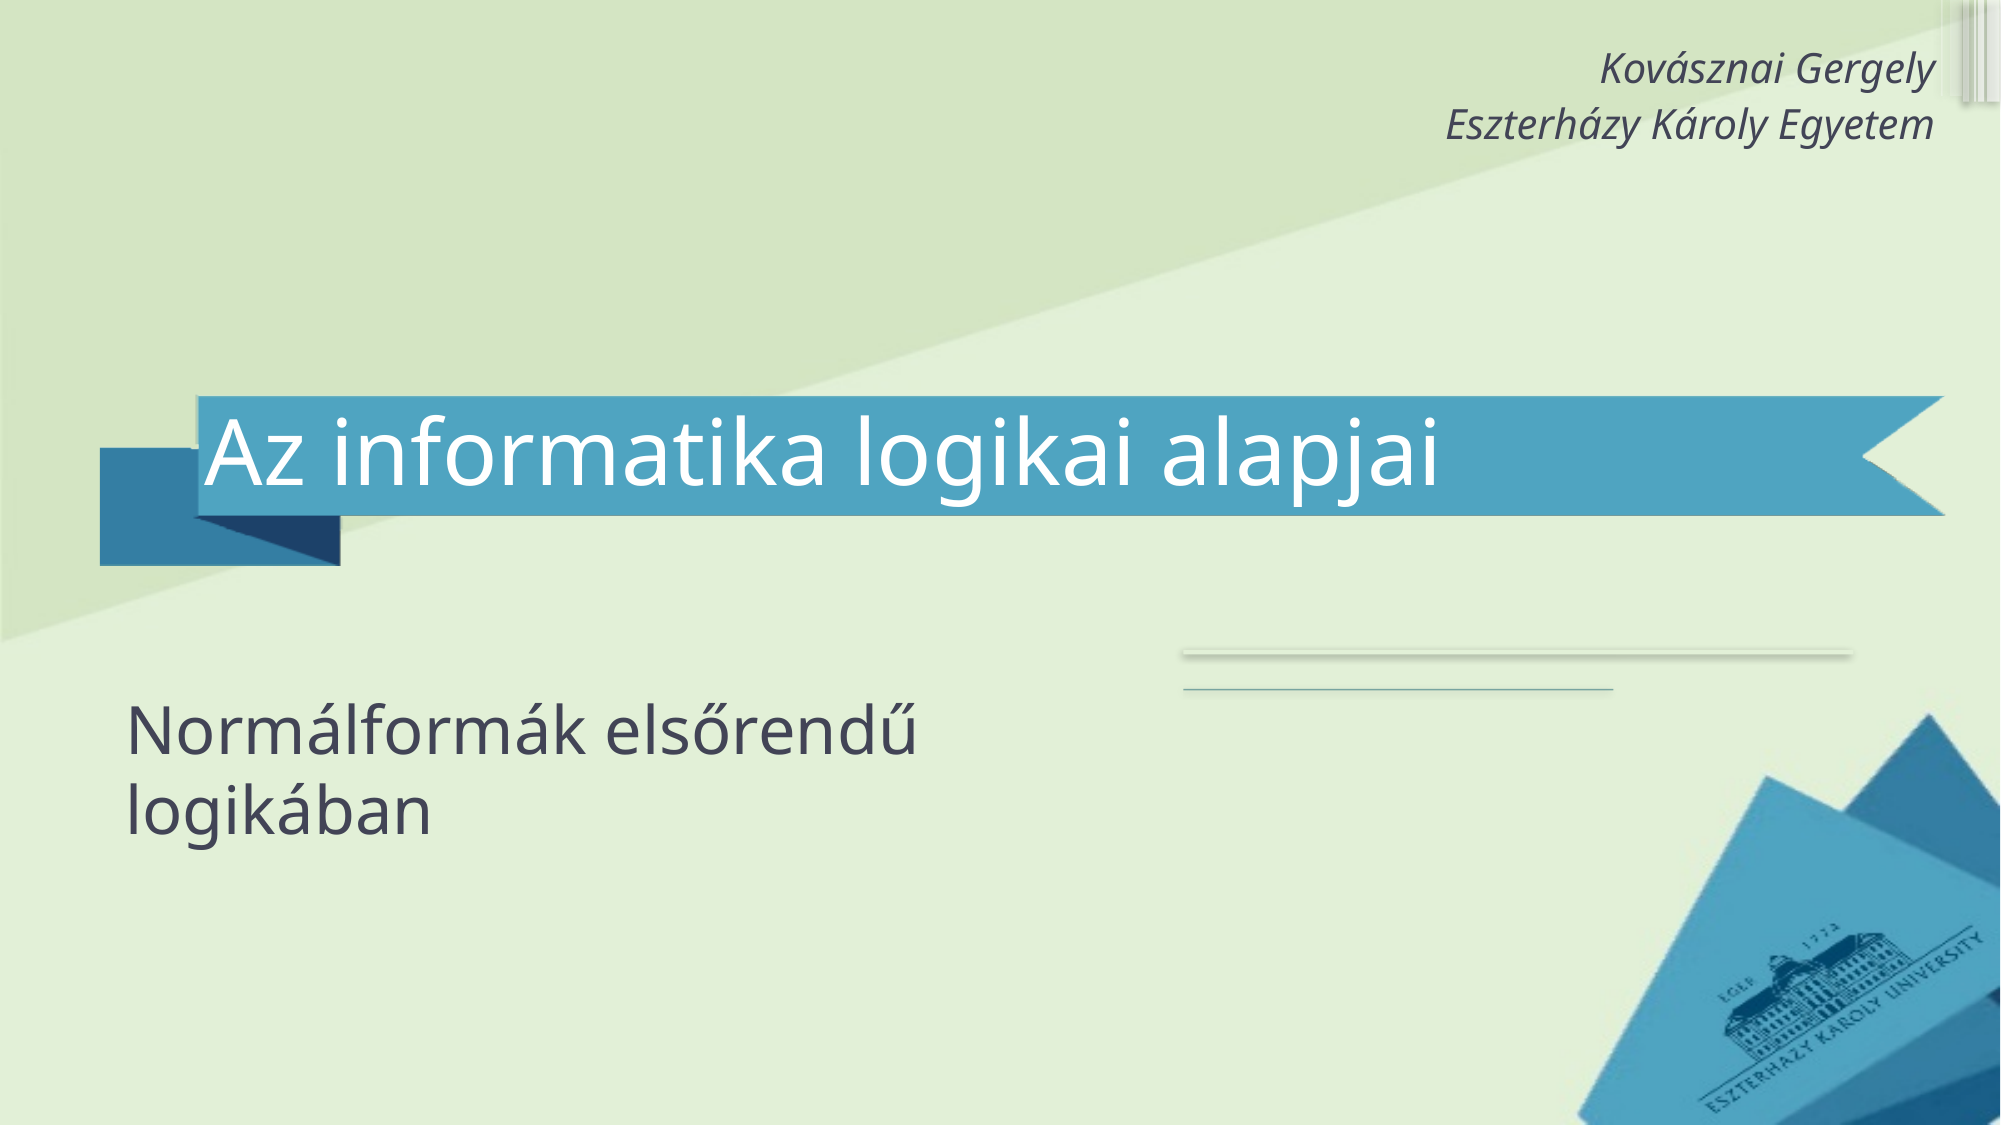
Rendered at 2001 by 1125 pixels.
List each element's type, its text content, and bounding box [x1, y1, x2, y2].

title Az informatika logikai alapjai [99, 394, 1950, 566]
picture [0, 0, 2001, 1125]
subtitle Normálformák elsőrendű logikában [99, 680, 1184, 969]
